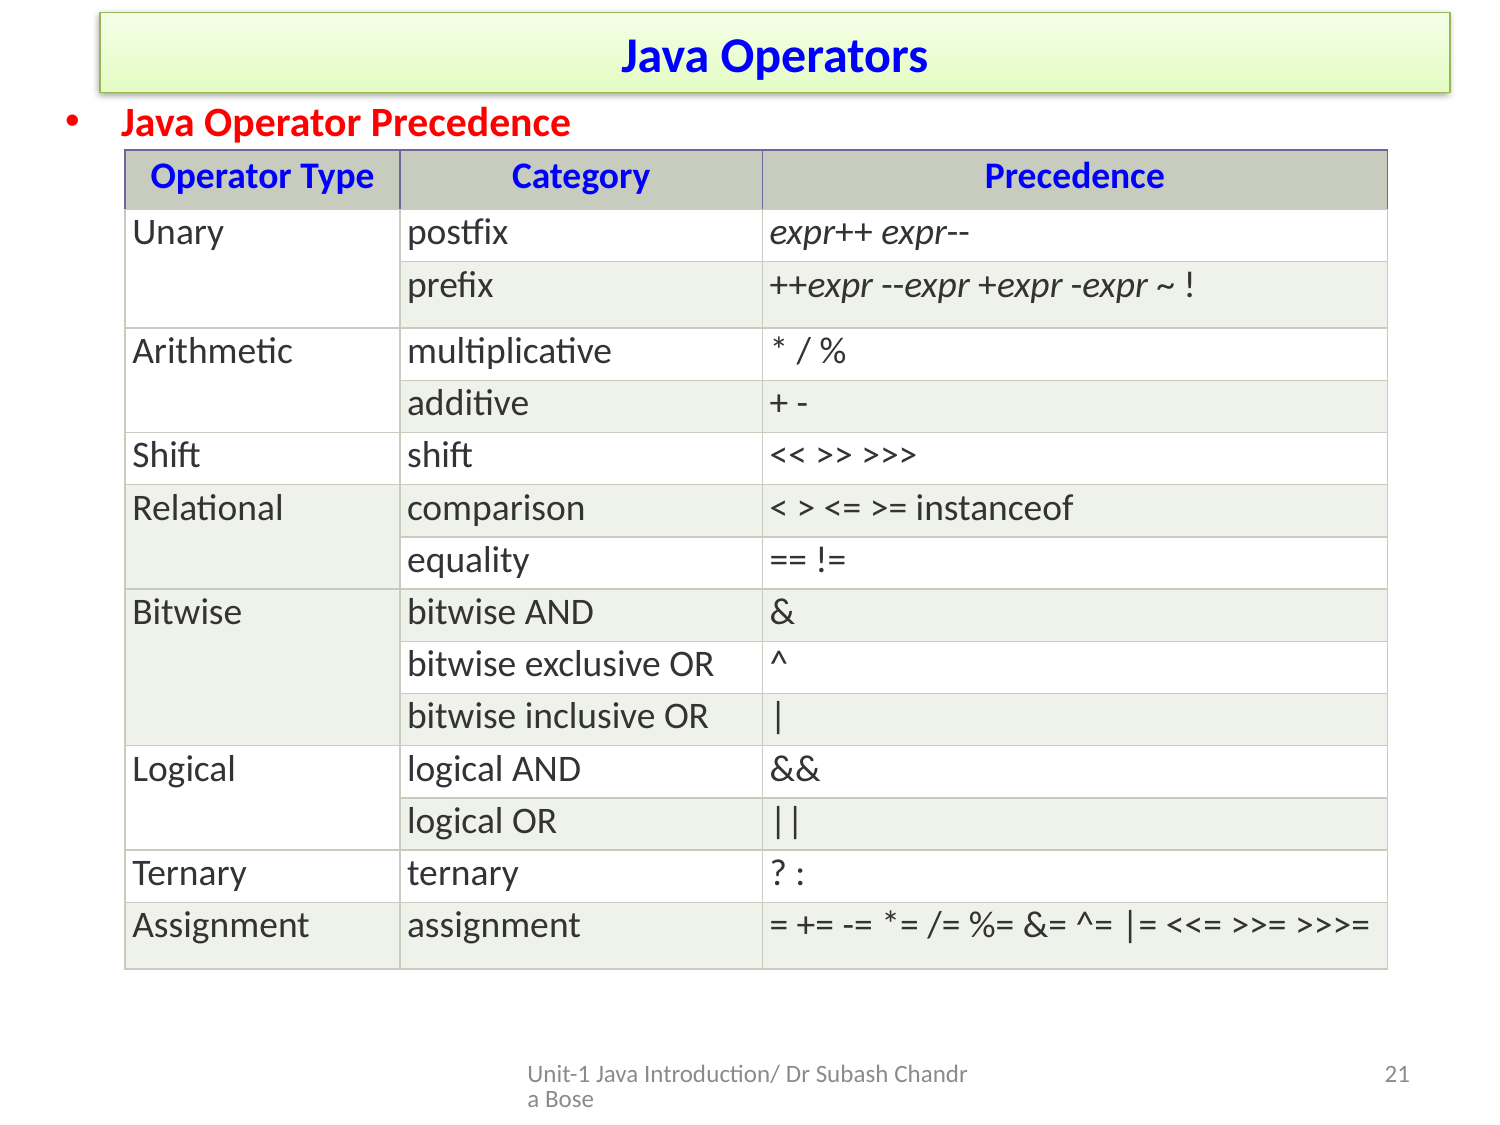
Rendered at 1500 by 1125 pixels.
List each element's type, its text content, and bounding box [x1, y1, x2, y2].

table_cell + - [763, 381, 1387, 432]
table_cell Ternary [126, 851, 399, 902]
table_cell | [763, 694, 1387, 745]
table_cell additive [401, 381, 762, 432]
slide_number 21 [1074, 1042, 1425, 1103]
table_cell logical OR [401, 799, 762, 849]
table_cell ^ [763, 642, 1387, 693]
table_cell Assignment [126, 903, 399, 968]
table_header Category [401, 151, 762, 209]
table_cell << >> >>> [763, 433, 1387, 484]
table_cell comparison [401, 485, 762, 536]
table_cell equality [401, 538, 762, 588]
table_cell expr++ expr-- [763, 210, 1387, 261]
table_header Operator Type [126, 151, 399, 209]
list Java Operator Precedence [50, 87, 1438, 1038]
table_cell multiplicative [401, 329, 762, 380]
footer Unit-1 Java Introduction/ Dr Subash Chandra Bose [512, 1042, 988, 1103]
table_cell Logical [126, 746, 399, 849]
table_cell ternary [401, 851, 762, 902]
table_cell = += -= *= /= %= &= ^= |= <<= >>= >>>= [763, 903, 1387, 968]
table_cell shift [401, 433, 762, 484]
table_cell prefix [401, 262, 762, 327]
table_cell Unary [126, 210, 399, 327]
table_cell Shift [126, 433, 399, 484]
table_cell ? : [763, 851, 1387, 902]
table_cell postfix [401, 210, 762, 261]
table_cell * / % [763, 329, 1387, 380]
table_header Precedence [763, 151, 1387, 209]
table_cell ++expr --expr +expr -expr ~ ! [763, 262, 1387, 327]
table_cell assignment [401, 903, 762, 968]
table_cell < > <= >= instanceof [763, 485, 1387, 536]
table_cell && [763, 746, 1387, 797]
table_cell == != [763, 538, 1387, 588]
table_cell Bitwise [126, 590, 399, 745]
title Java Operators [99, 12, 1451, 93]
table_cell & [763, 590, 1387, 641]
table_cell bitwise AND [401, 590, 762, 641]
table_cell Relational [126, 485, 399, 588]
table_cell Arithmetic [126, 329, 399, 432]
table_cell || [763, 799, 1387, 849]
table_cell logical AND [401, 746, 762, 797]
table_cell bitwise inclusive OR [401, 694, 762, 745]
table_cell bitwise exclusive OR [401, 642, 762, 693]
